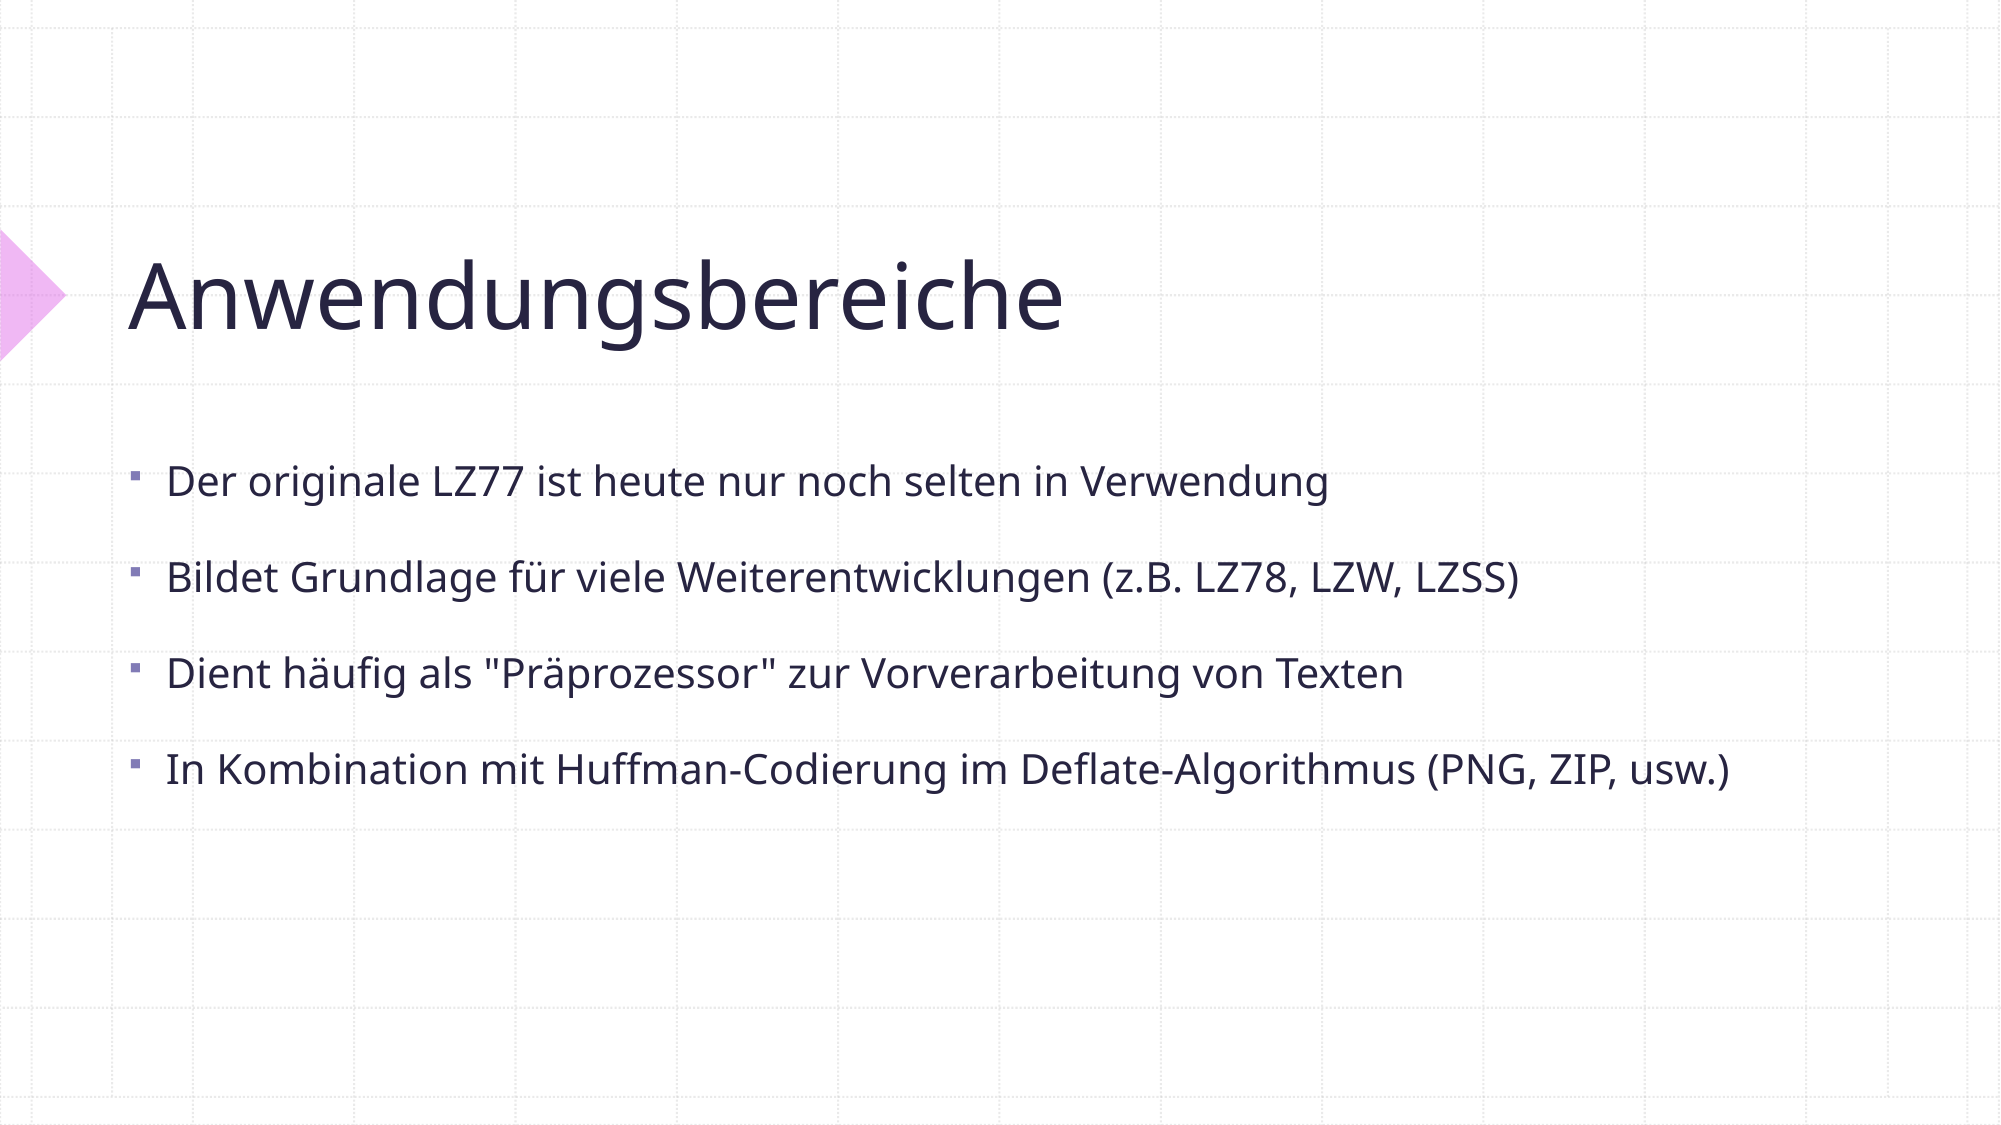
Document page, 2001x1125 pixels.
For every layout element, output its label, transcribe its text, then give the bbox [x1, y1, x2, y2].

list Der originale LZ77 ist heute nur noch selten in Verwendung Bildet Grundlage für viele Weiterentwicklungen (z.B. LZ78, LZW, LZSS) Dient häufig als "Präprozessor" zur Vorverarbeitung von Texten In Kombination mit Huffman-Codierung im Deflate-Algorithmus (PNG, ZIP, usw.) [113, 422, 1808, 1008]
title Anwendungsbereiche [113, 119, 1808, 356]
